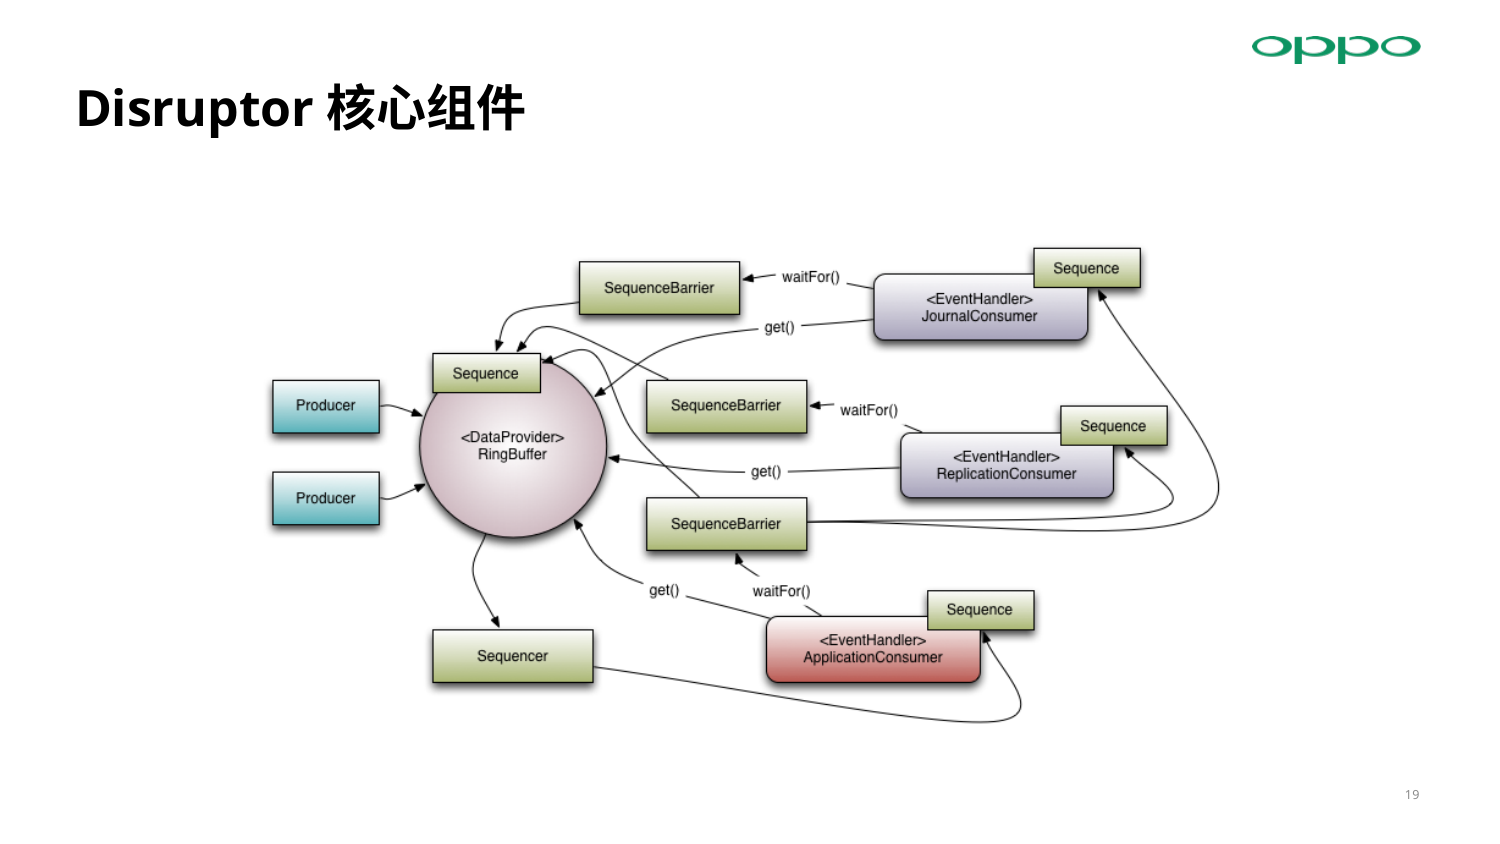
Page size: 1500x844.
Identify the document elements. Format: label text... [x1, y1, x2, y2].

title Disruptor核心组件 [75, 69, 1425, 144]
picture [1252, 36, 1421, 64]
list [248, 172, 1252, 760]
